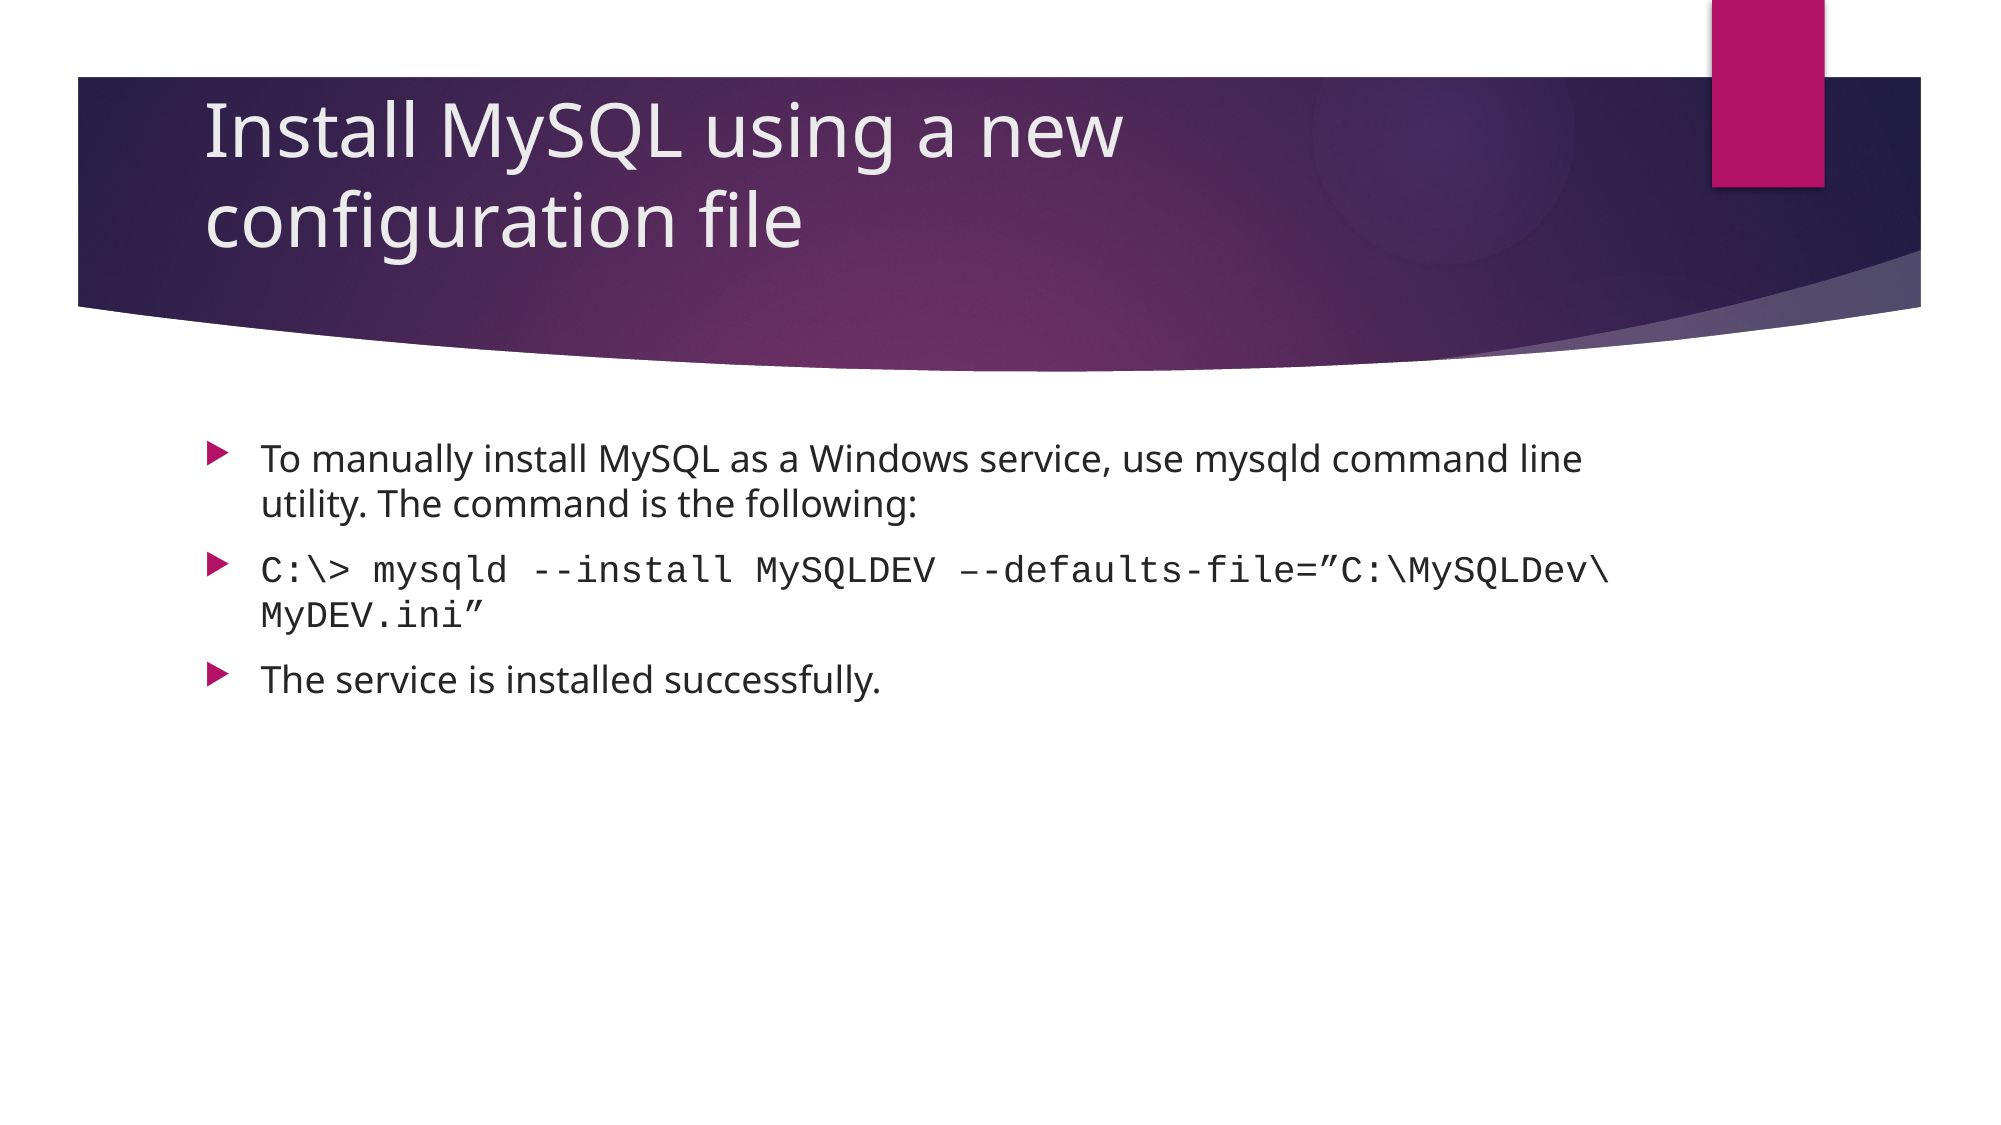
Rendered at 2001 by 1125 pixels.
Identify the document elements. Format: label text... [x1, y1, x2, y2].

list To manually install MySQL as a Windows service, use mysqld command line utility. The command is the following: C:\> mysqld --install MySQLDEV –-defaults-file=”C:\MySQLDev\MyDEV.ini” The service is installed successfully. [189, 427, 1638, 988]
title Install MySQL using a new configuration file [189, 159, 1627, 276]
